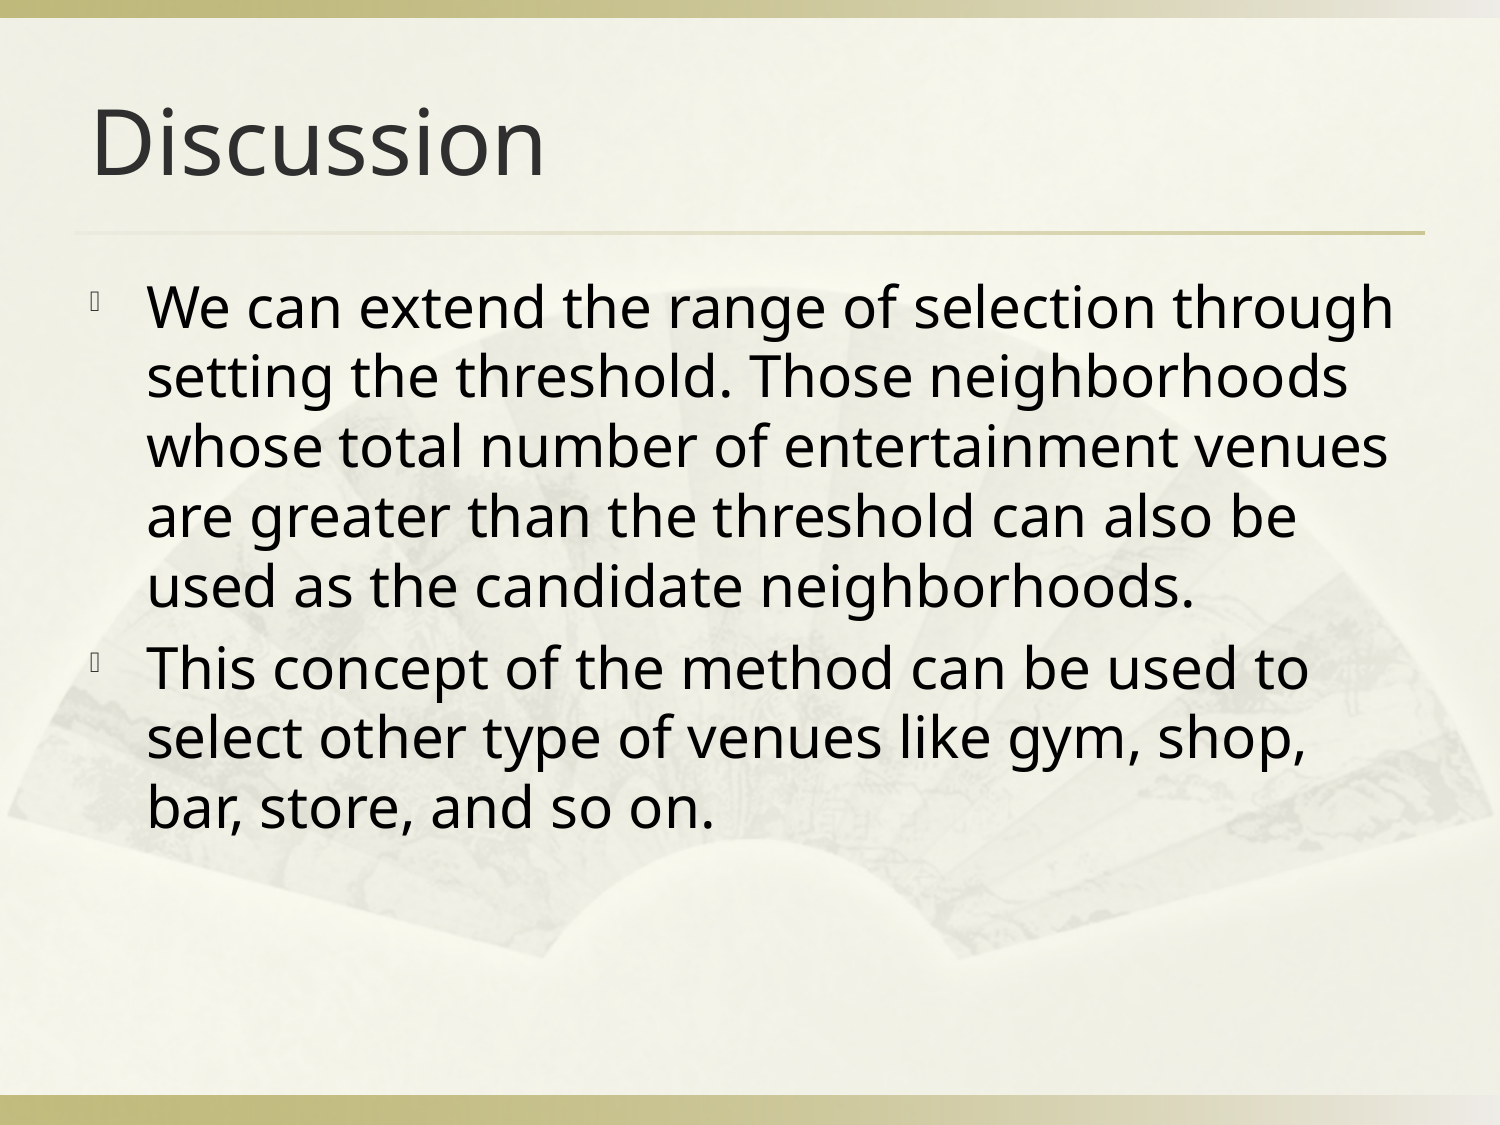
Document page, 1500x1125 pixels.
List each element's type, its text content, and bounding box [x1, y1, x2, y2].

title Discussion [75, 45, 1425, 233]
list We can extend the range of selection through setting the threshold. Those neighborhoods whose total number of entertainment venues are greater than the threshold can also be used as the candidate neighborhoods. This concept of the method can be used to select other type of venues like gym, shop, bar, store, and so on. [75, 262, 1425, 1032]
